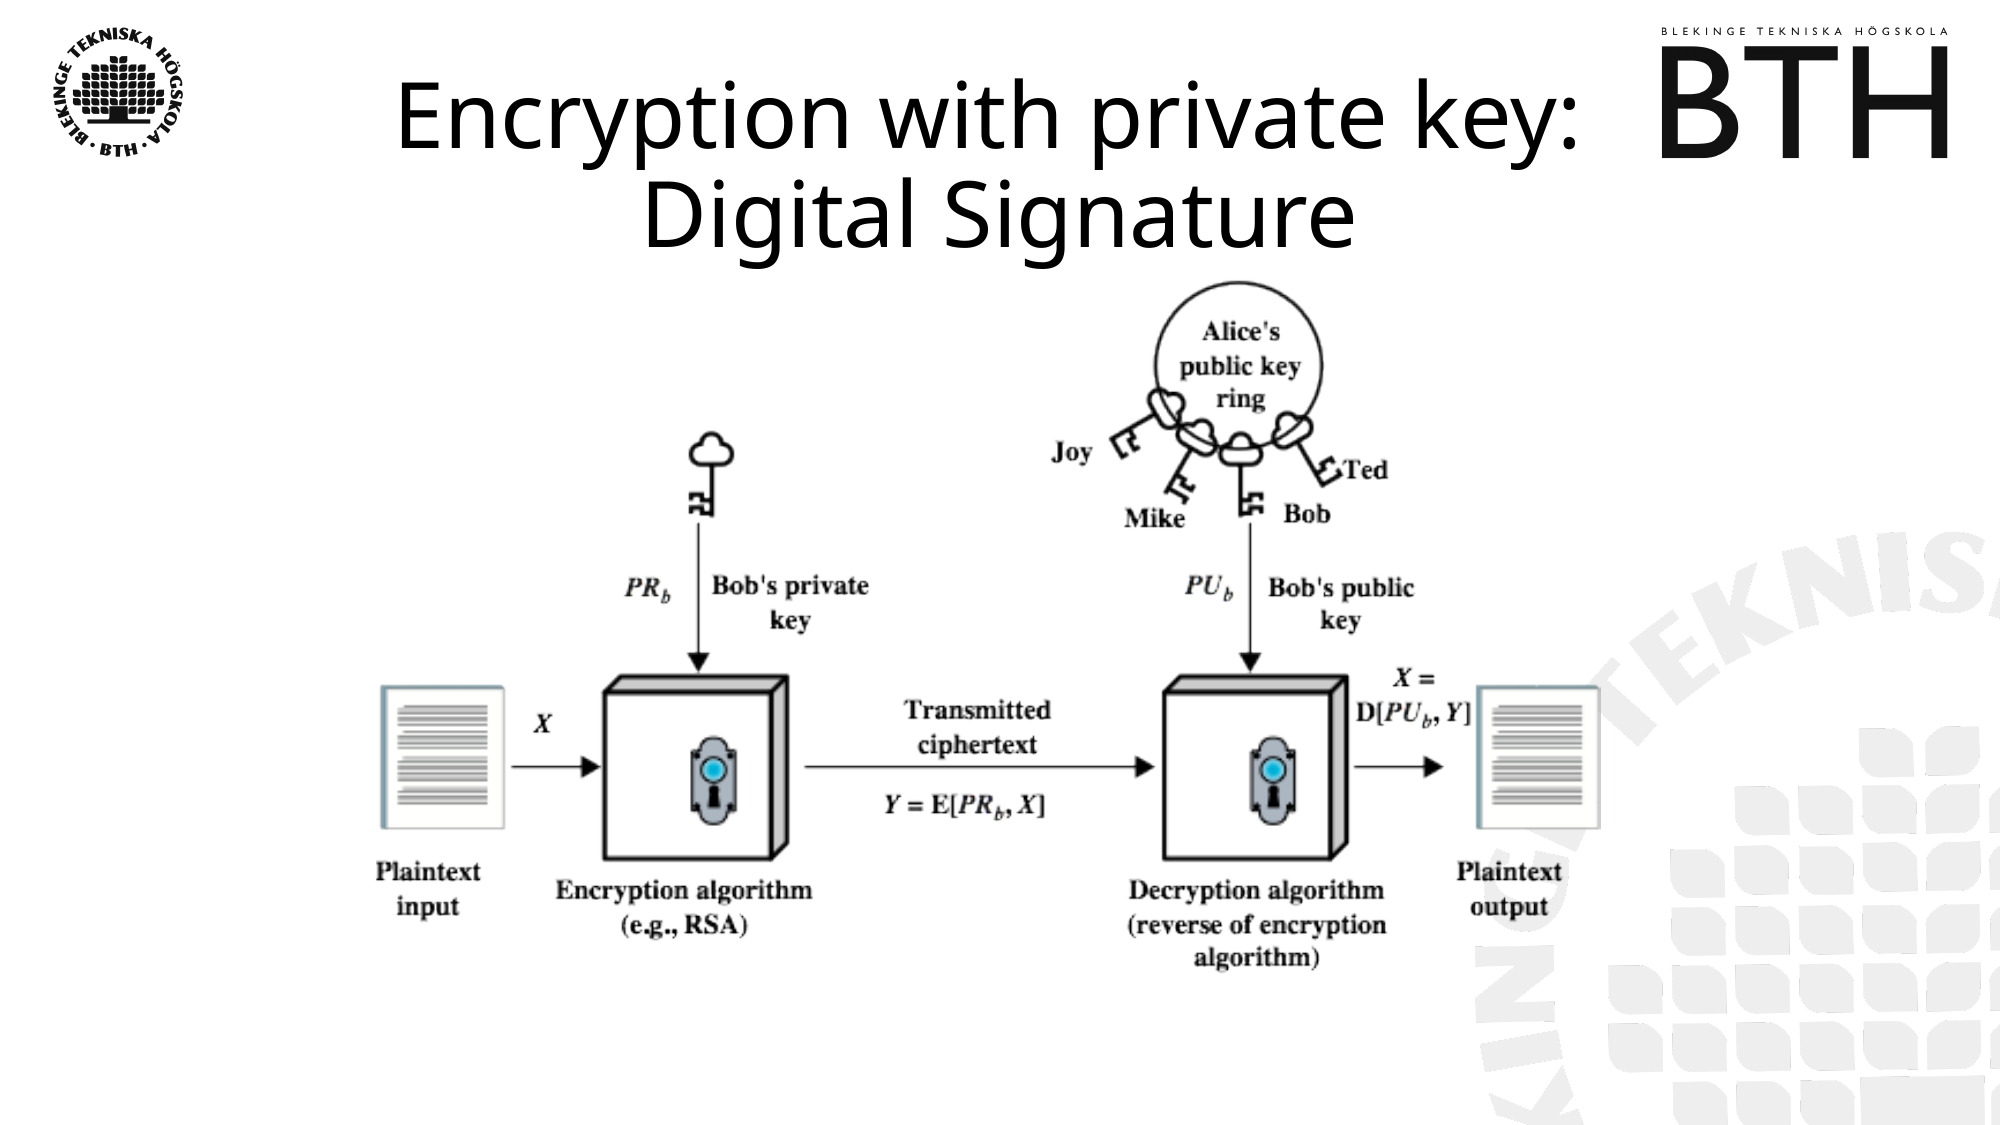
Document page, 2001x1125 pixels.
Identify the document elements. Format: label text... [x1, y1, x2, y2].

picture [47, 21, 189, 163]
picture [1656, 21, 1953, 163]
title Encryption with private key: Digital Signature [137, 59, 1863, 278]
picture [375, 267, 2000, 1125]
